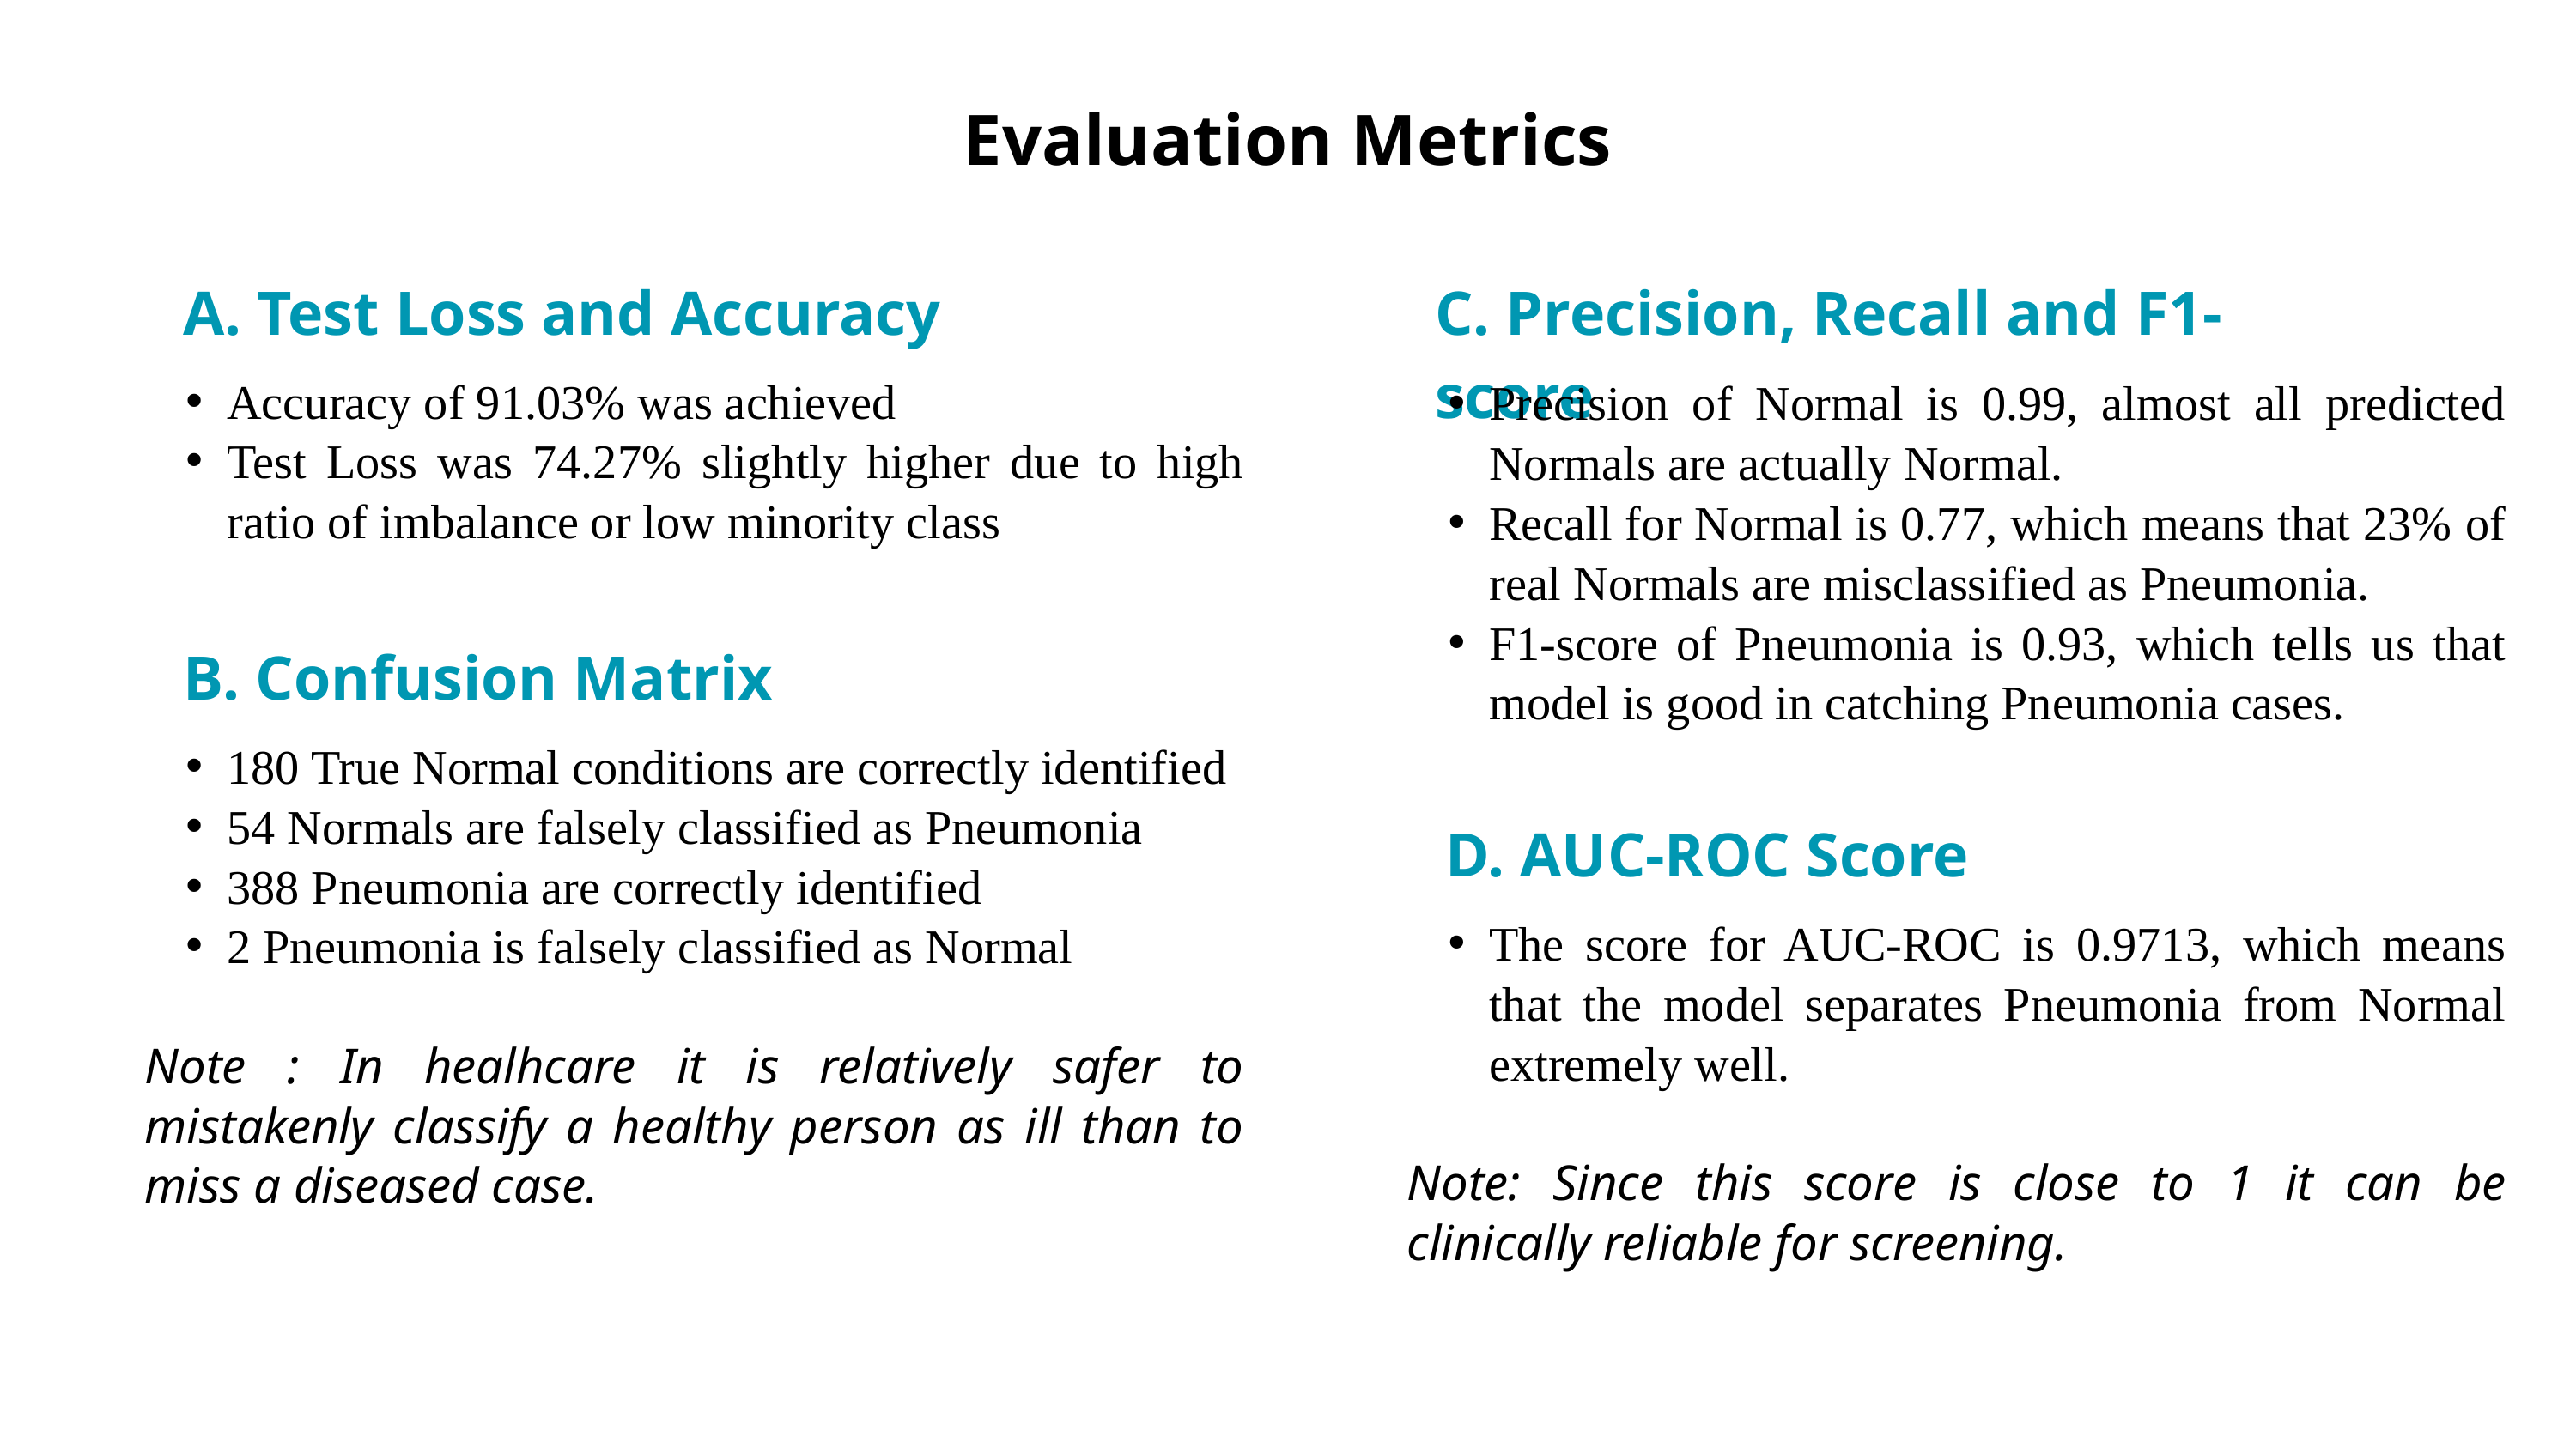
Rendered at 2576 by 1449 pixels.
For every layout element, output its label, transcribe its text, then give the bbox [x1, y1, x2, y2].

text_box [144, 641, 1245, 1271]
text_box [1406, 819, 2507, 1271]
text_box Evaluation Metrics [737, 82, 1839, 180]
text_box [1406, 276, 2507, 731]
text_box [144, 276, 1245, 552]
